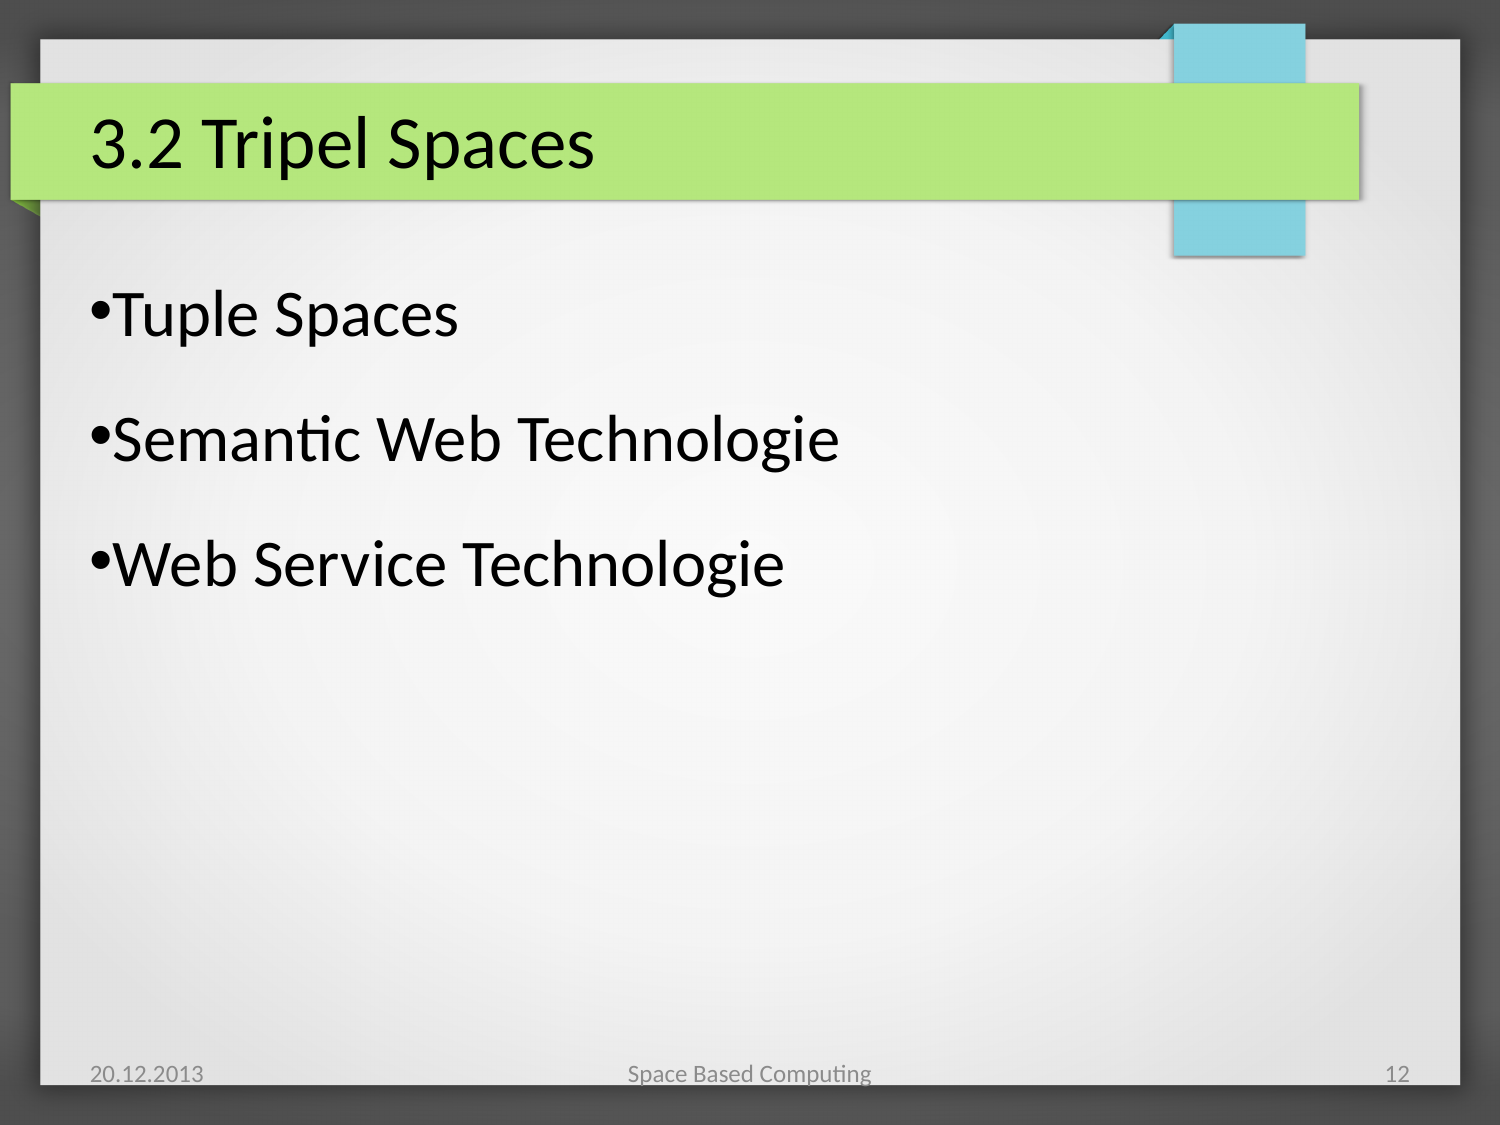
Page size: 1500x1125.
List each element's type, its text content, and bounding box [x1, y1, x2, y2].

text_box 12 [1074, 1042, 1425, 1103]
text_box Tuple Spaces Semantic Web Technologie Web Service Technologie [74, 262, 1425, 1005]
text_box 3.2 Tripel Spaces [74, 45, 1425, 233]
picture [0, 0, 1500, 1125]
text_box 20.12.2013 [75, 1042, 425, 1103]
text_box Space Based Computing [512, 1042, 988, 1103]
